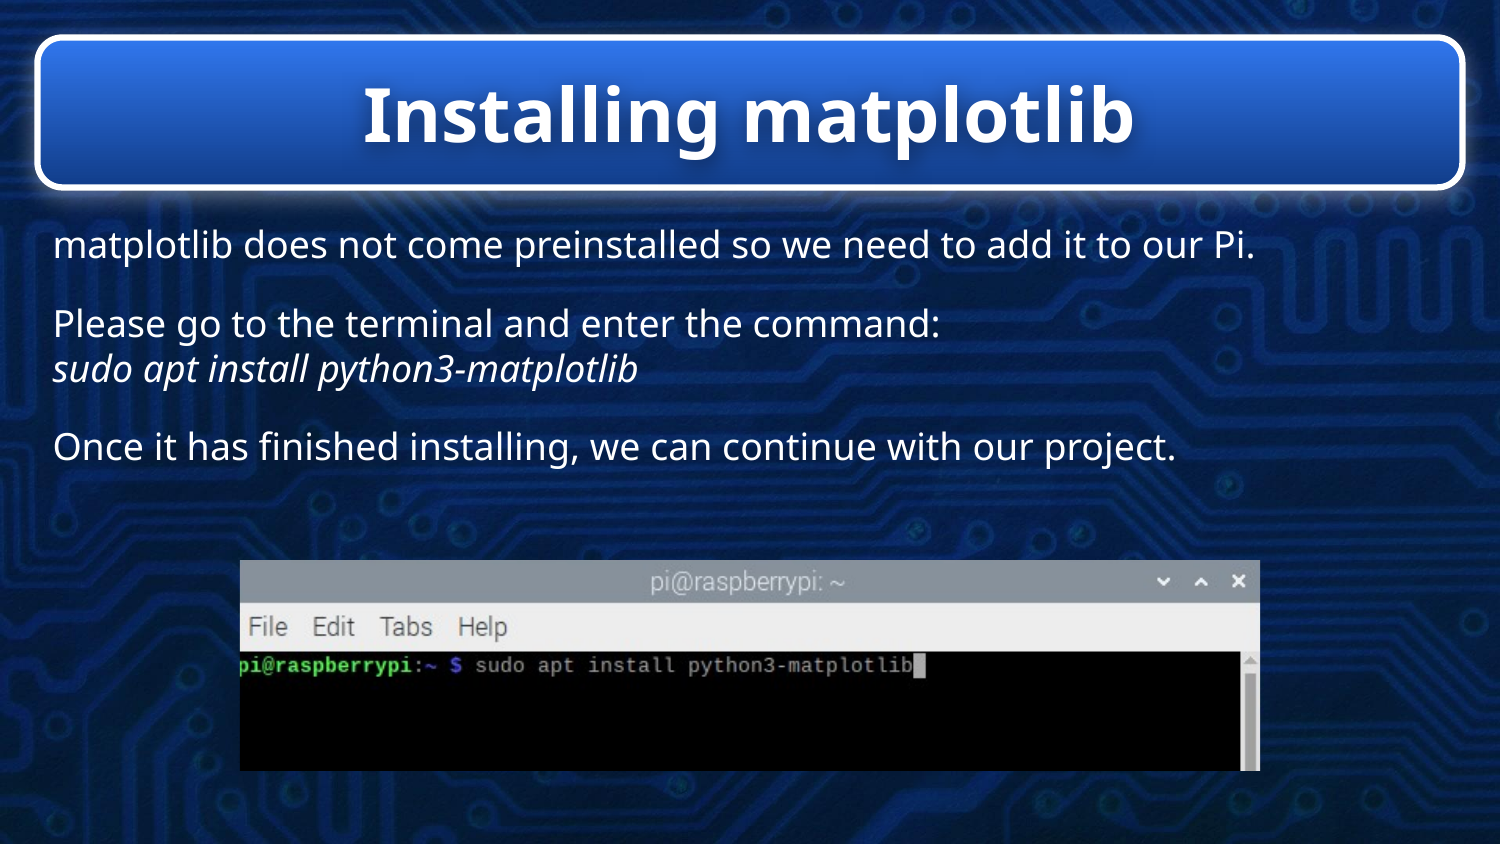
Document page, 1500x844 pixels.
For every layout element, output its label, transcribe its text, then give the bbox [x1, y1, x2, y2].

title Installing matplotlib [75, 56, 1425, 169]
picture [0, 0, 1500, 844]
list matplotlib does not come preinstalled so we need to add it to our Pi. Please go to the terminal and enter the command: sudo apt install python3-matplotlib Once it has finished installing, we can continue with our project. [37, 206, 1425, 815]
list The setup function hasn’t changed much aside for the callback function name display_data and adding in code for the ADC module setup. [31, 63, 1469, 201]
